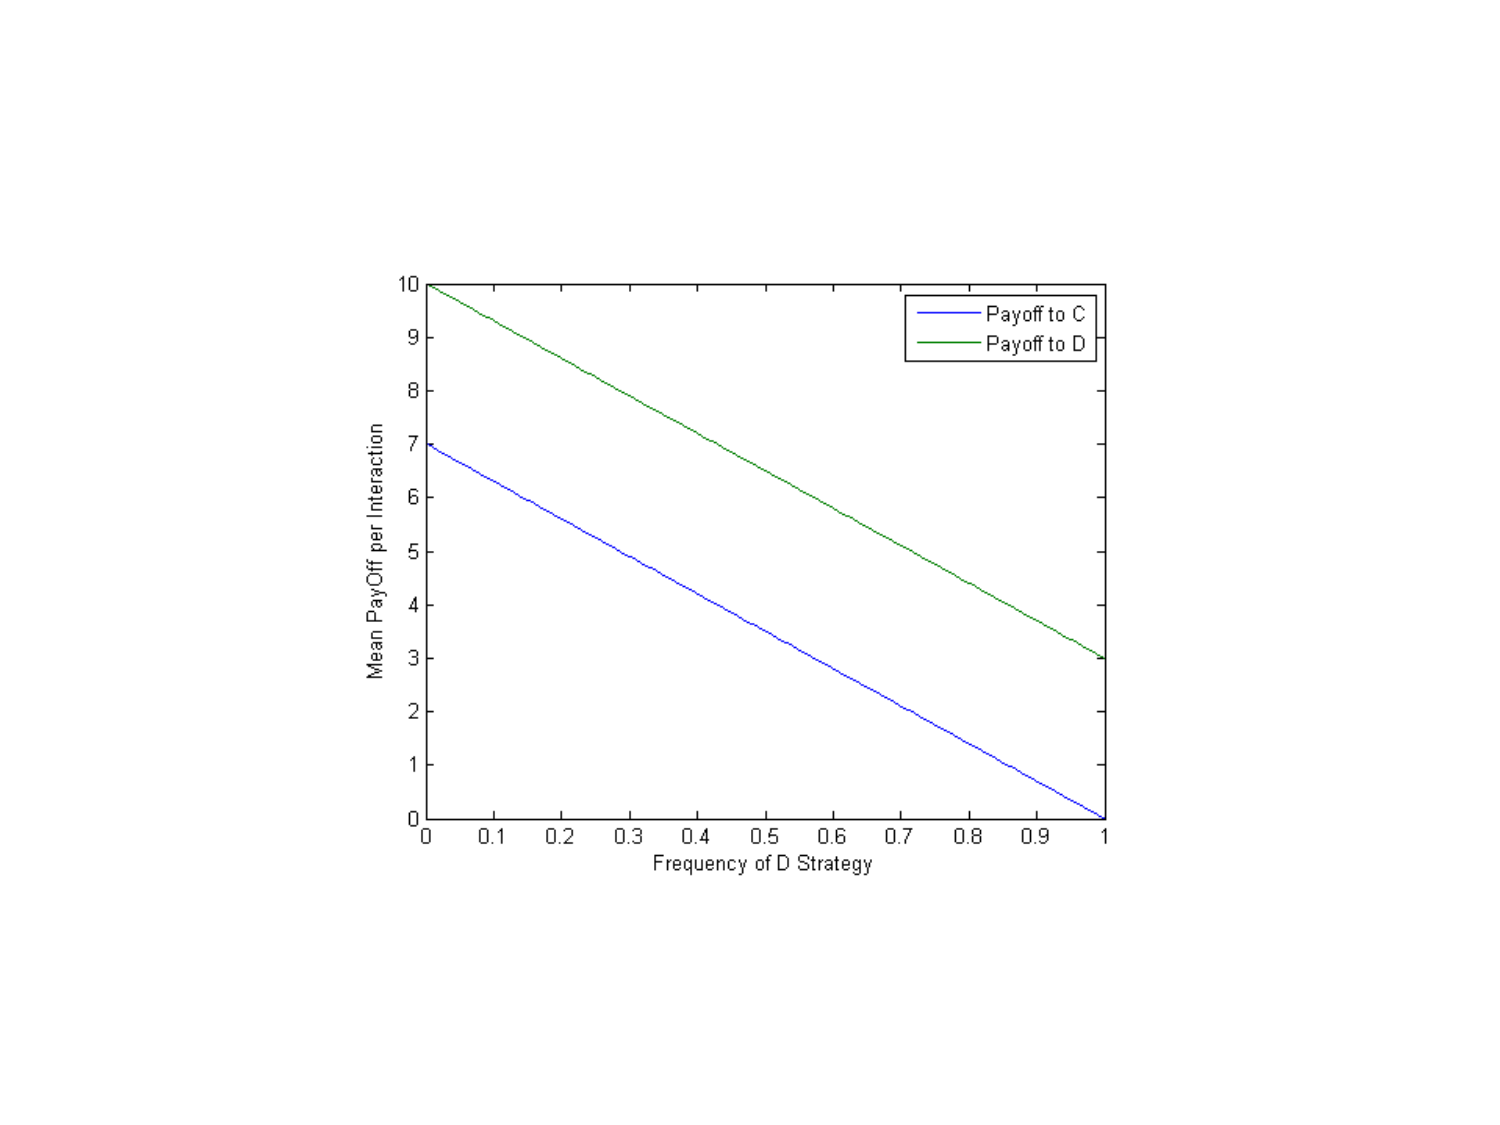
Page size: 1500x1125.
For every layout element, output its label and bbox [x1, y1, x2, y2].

picture [312, 234, 1188, 891]
